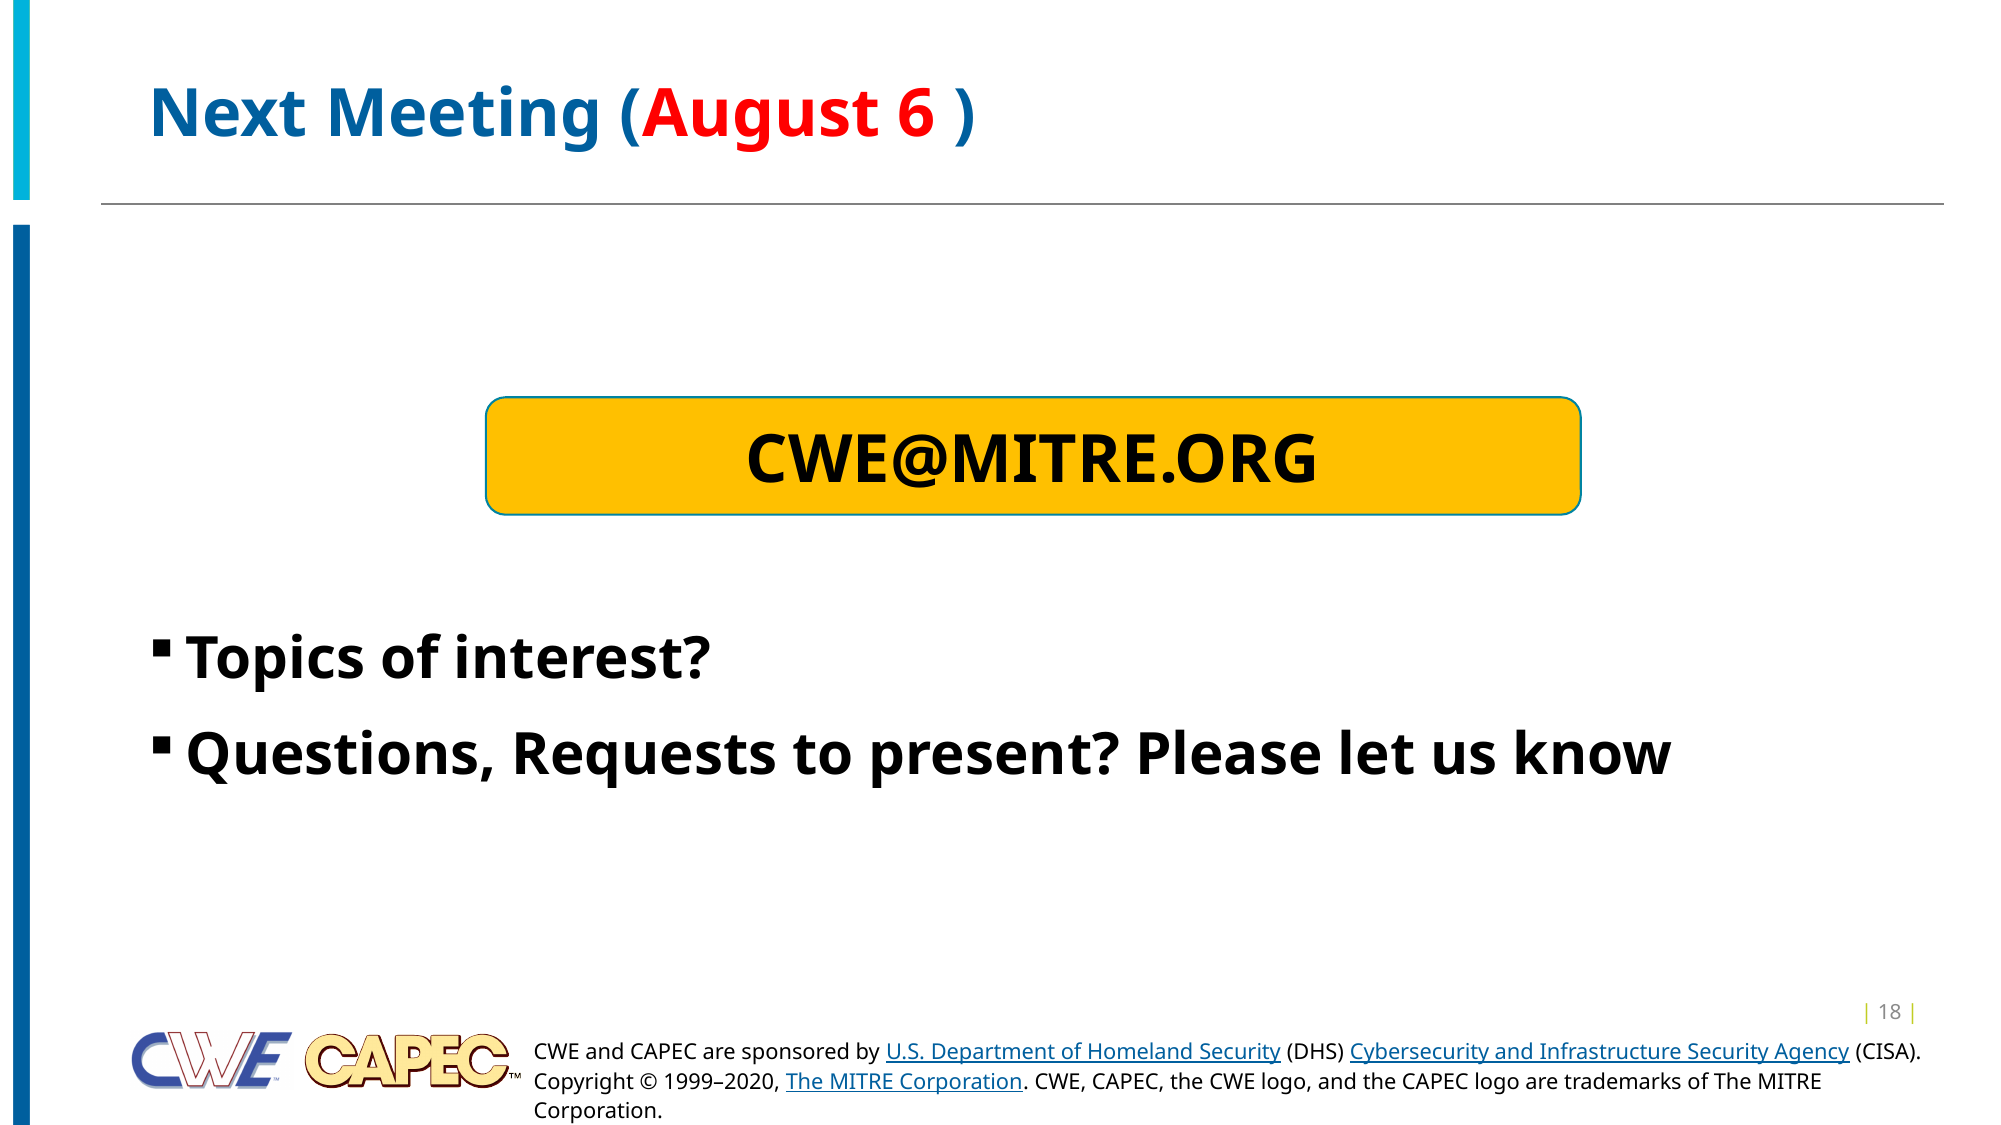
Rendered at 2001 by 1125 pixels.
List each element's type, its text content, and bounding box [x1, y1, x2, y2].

slide_number | 18 | [1824, 1004, 1934, 1035]
title Next Meeting (August 6 ) [133, 45, 1664, 188]
text_box CWE@MITRE.ORG [484, 396, 1582, 516]
list Topics of interest? Questions, Requests to present? Please let us know [133, 237, 1934, 991]
picture [130, 1021, 527, 1099]
